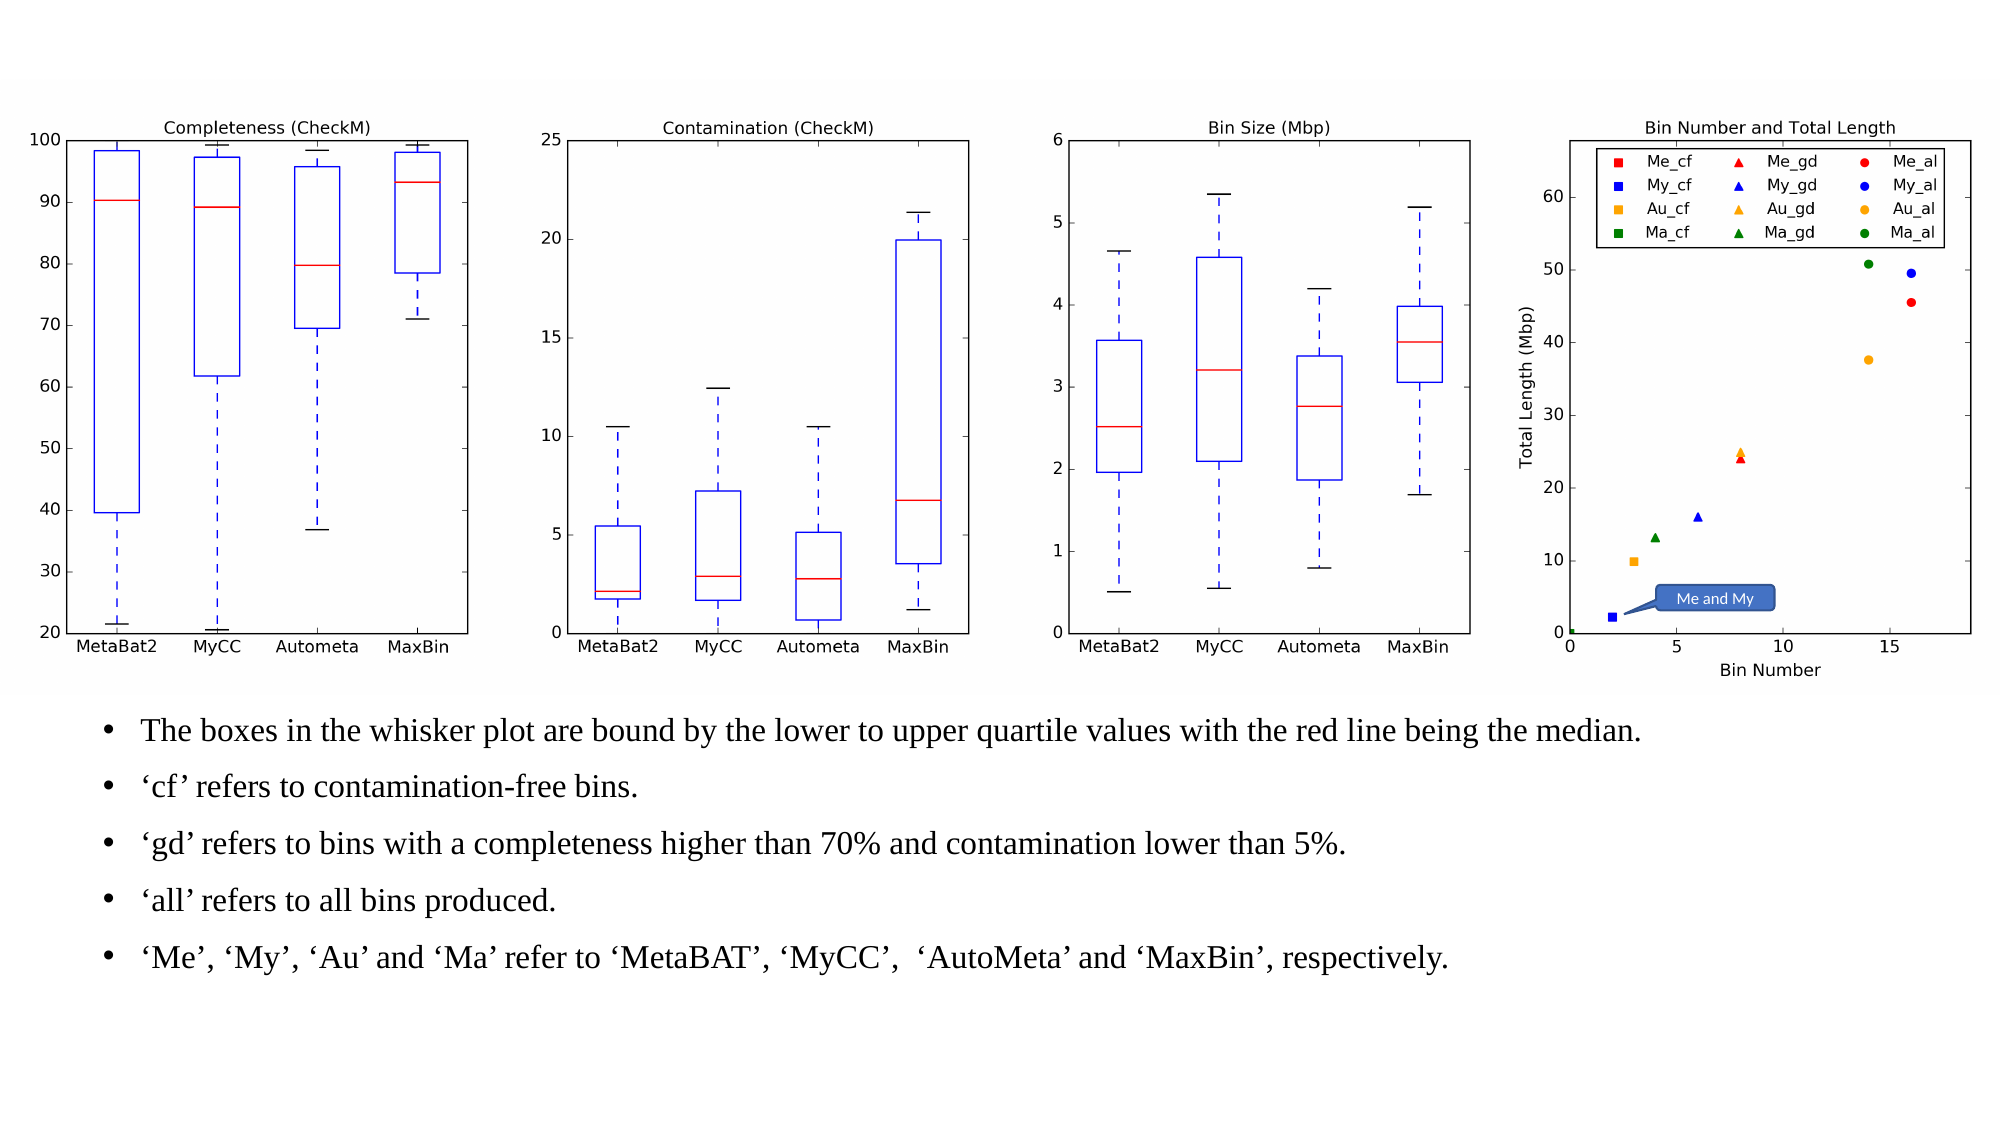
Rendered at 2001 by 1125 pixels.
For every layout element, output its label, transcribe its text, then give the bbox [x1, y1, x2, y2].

picture [0, 79, 2000, 695]
text_box The boxes in the whisker plot are bound by the lower to upper quartile values with the red line being the median. ‘cf’ refers to contamination-free bins. ‘gd’ refers to bins with a completeness higher than 70% and contamination lower than 5%. ‘all’ refers to all bins produced. ‘Me’, ‘My’, ‘Au’ and ‘Ma’ refer to ‘MetaBAT’, ‘MyCC’, ‘AutoMeta’ and ‘MaxBin’, respectively. [87, 705, 1925, 1016]
